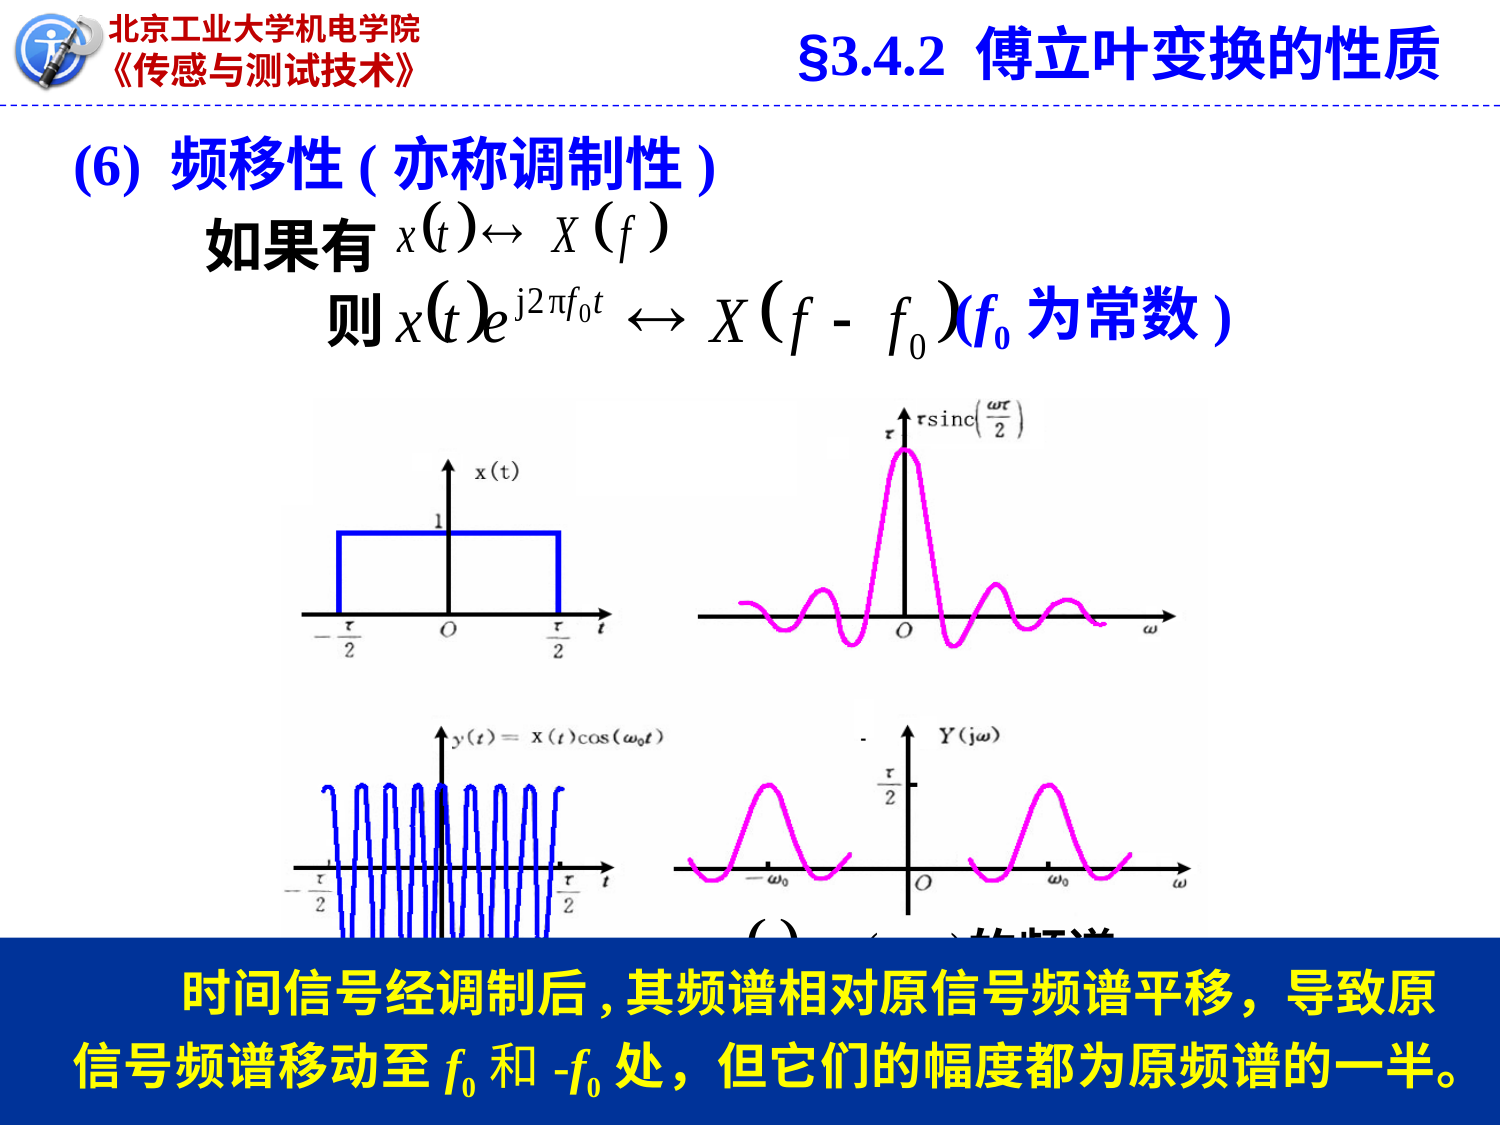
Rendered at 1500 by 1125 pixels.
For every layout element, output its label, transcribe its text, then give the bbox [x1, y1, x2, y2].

picture [281, 398, 1208, 972]
text_box 则 [311, 276, 379, 362]
text_box 时间信号经调制后,其频谱相对原信号频谱平移，导致原信号频谱移动至f0和-f0处，但它们的幅度都为原频谱的一半。 [57, 941, 1453, 1111]
text_box §3.4.2 傅立叶变换的性质 [782, 9, 1500, 95]
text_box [386, 198, 669, 271]
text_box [383, 272, 962, 372]
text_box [712, 917, 973, 992]
picture [11, 4, 107, 100]
text_box (6) 频移性(亦称调制性) [58, 105, 948, 192]
text_box (f0为常数) [940, 269, 1248, 364]
text_box [0, 937, 1500, 1125]
text_box 如果有 [114, 187, 585, 287]
